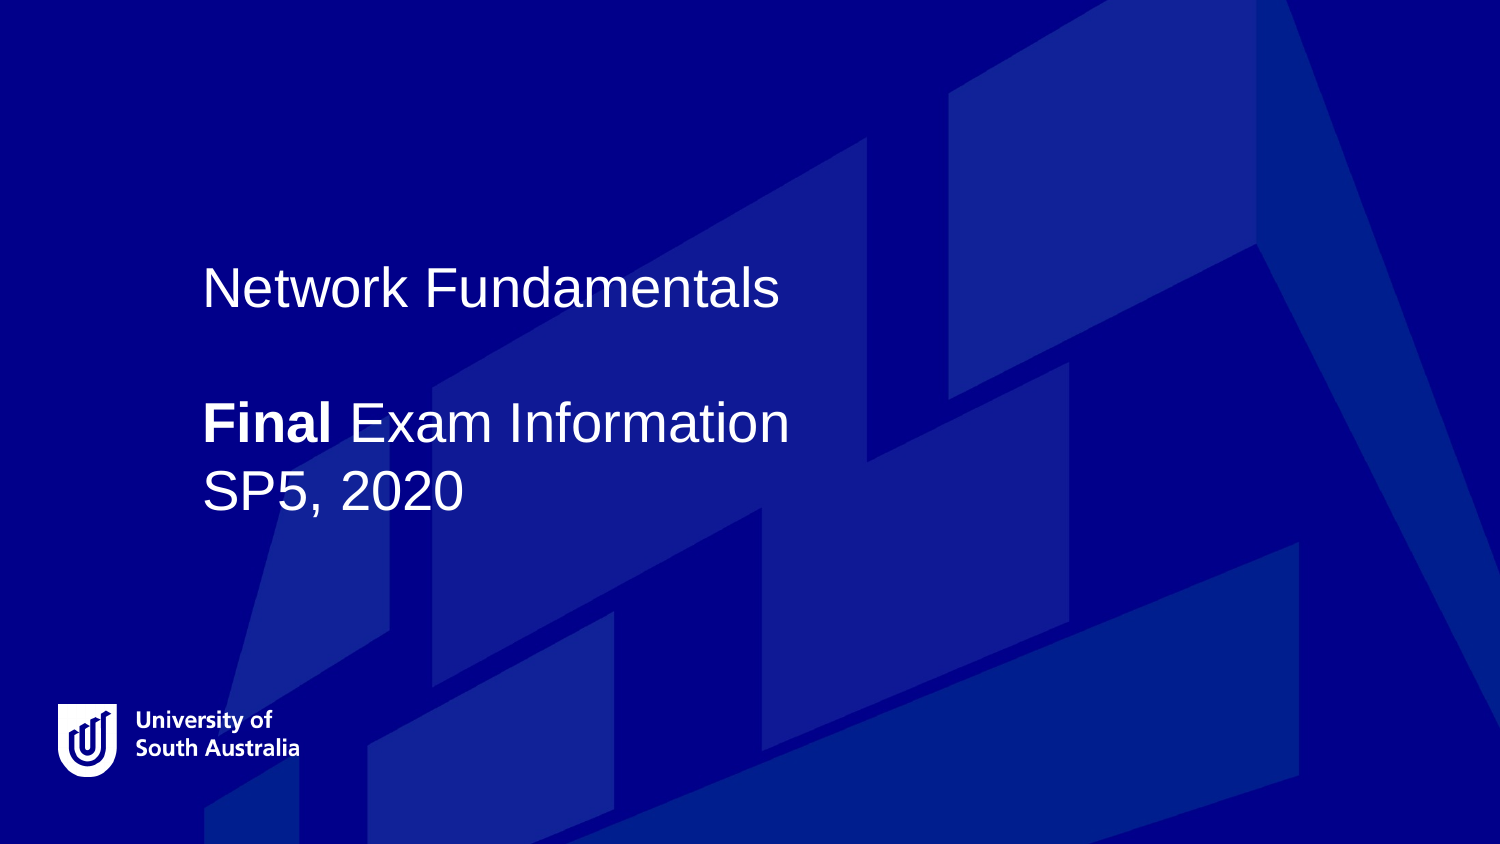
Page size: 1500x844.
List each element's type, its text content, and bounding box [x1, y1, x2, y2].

title Network Fundamentals Final Exam Information SP5, 2020 [187, 263, 1313, 510]
picture [0, 0, 1500, 844]
